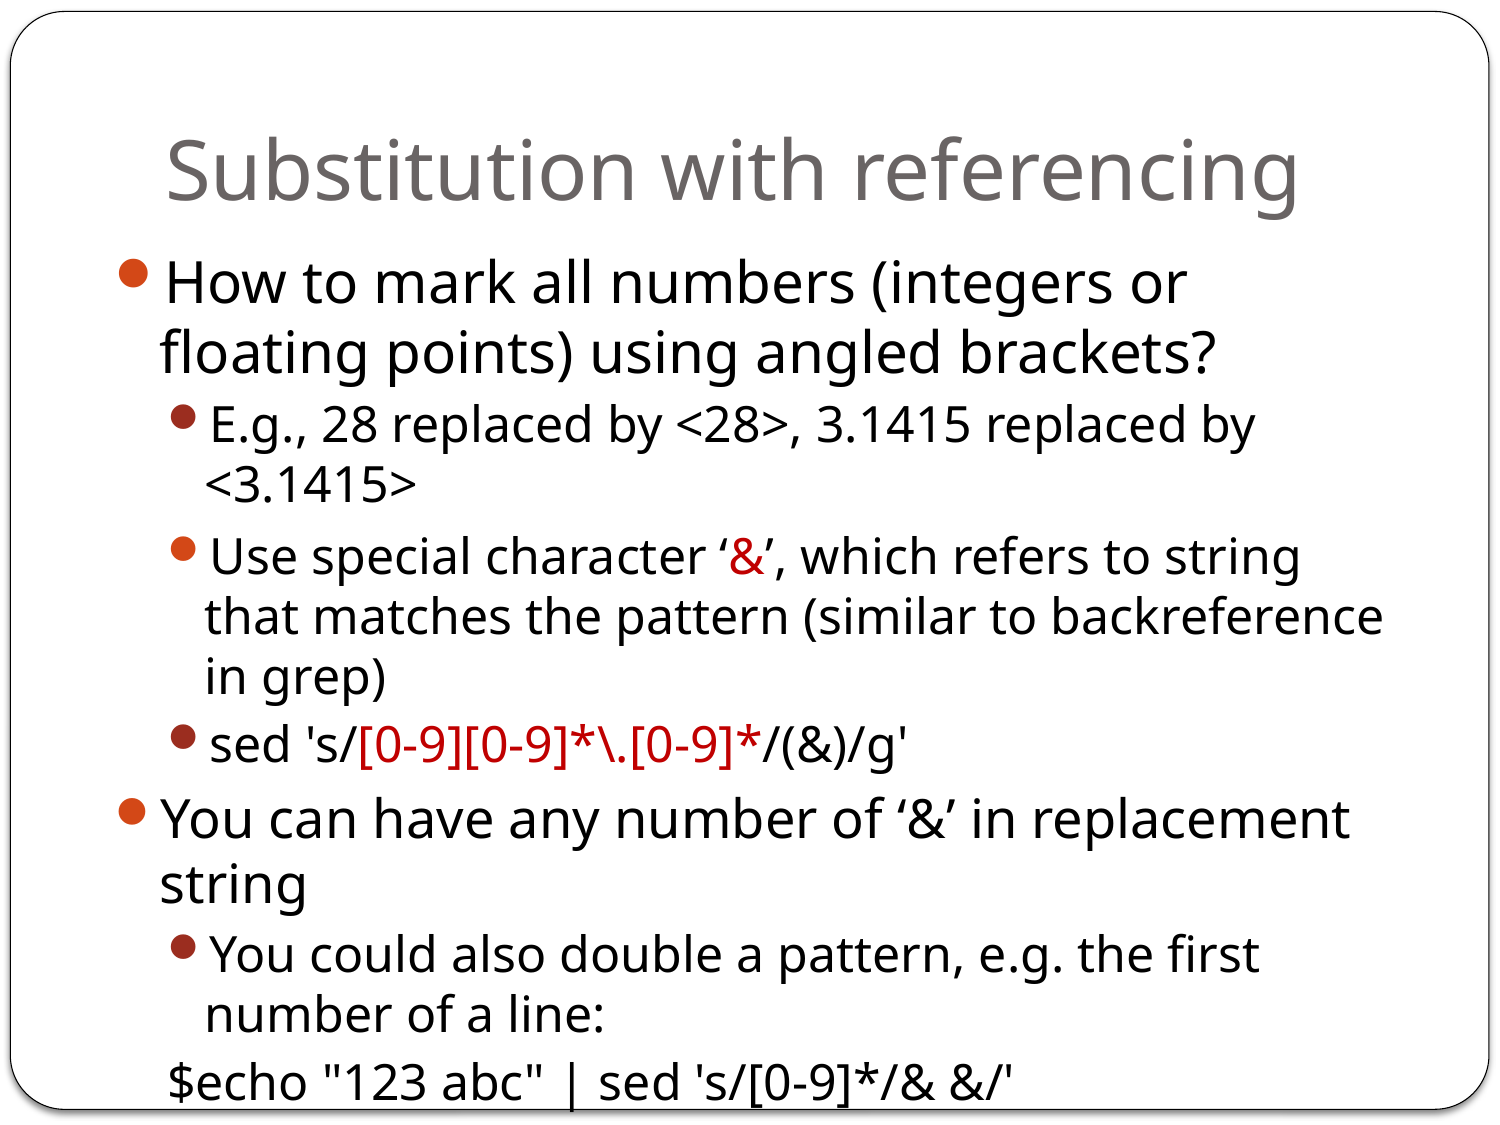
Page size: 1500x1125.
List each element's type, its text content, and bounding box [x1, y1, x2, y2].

title Substitution with referencing [150, 45, 1425, 233]
list How to mark all numbers (integers or floating points) using angled brackets? E.g., 28 replaced by <28>, 3.1415 replaced by <3.1415> Use special character ‘&’, which refers to string that matches the pattern (similar to backreference in grep) sed 's/[0-9][0-9]*\.[0-9]*/(&)/g' You can have any number of ‘&’ in replacement string You could also double a pattern, e.g. the first number of a line: $echo "123 abc" | sed 's/[0-9]*/& &/' 123 123 abc [99, 237, 1425, 1025]
